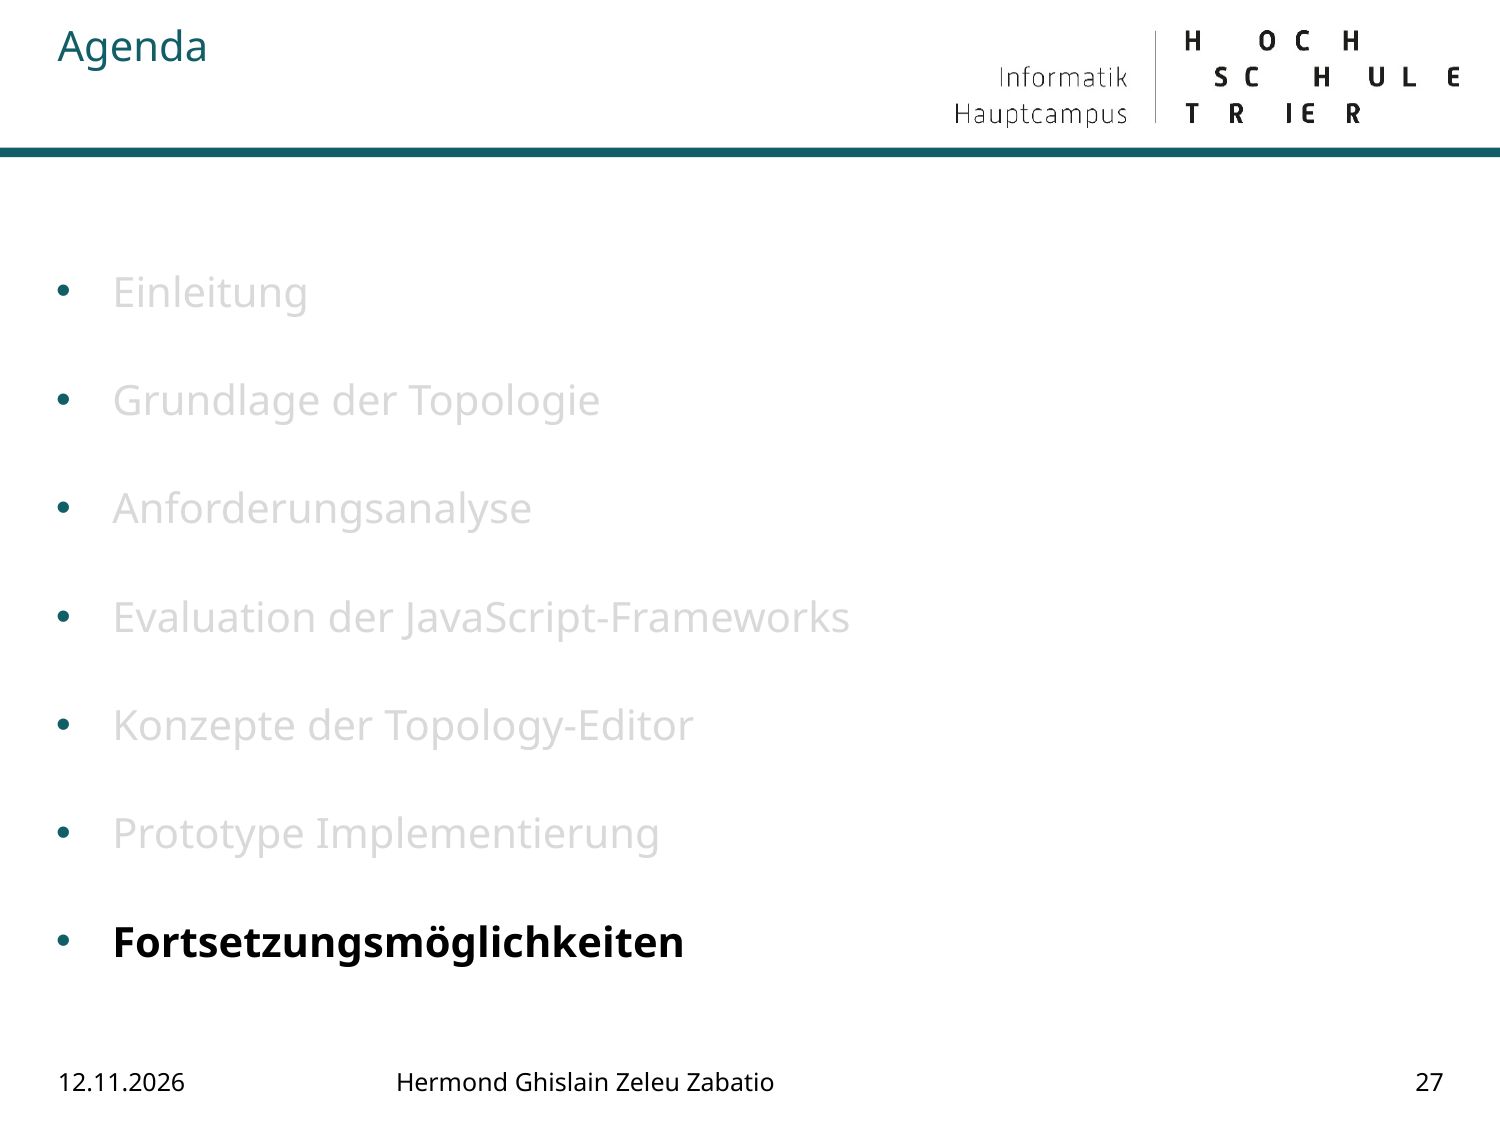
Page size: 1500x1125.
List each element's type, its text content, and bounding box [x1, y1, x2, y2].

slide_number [43, 1058, 349, 1106]
title Agenda [42, 12, 941, 131]
slide_number 27 [1222, 1058, 1459, 1106]
picture [956, 30, 1459, 128]
list Einleitung Grundlage der Topologie Anforderungsanalyse Evaluation der JavaScript-Frameworks Konzepte der Topology-Editor Prototype Implementierung Fortsetzungsmöglichkeiten [41, 208, 1459, 1035]
footer Hermond Ghislain Zeleu Zabatio [381, 1058, 1193, 1106]
